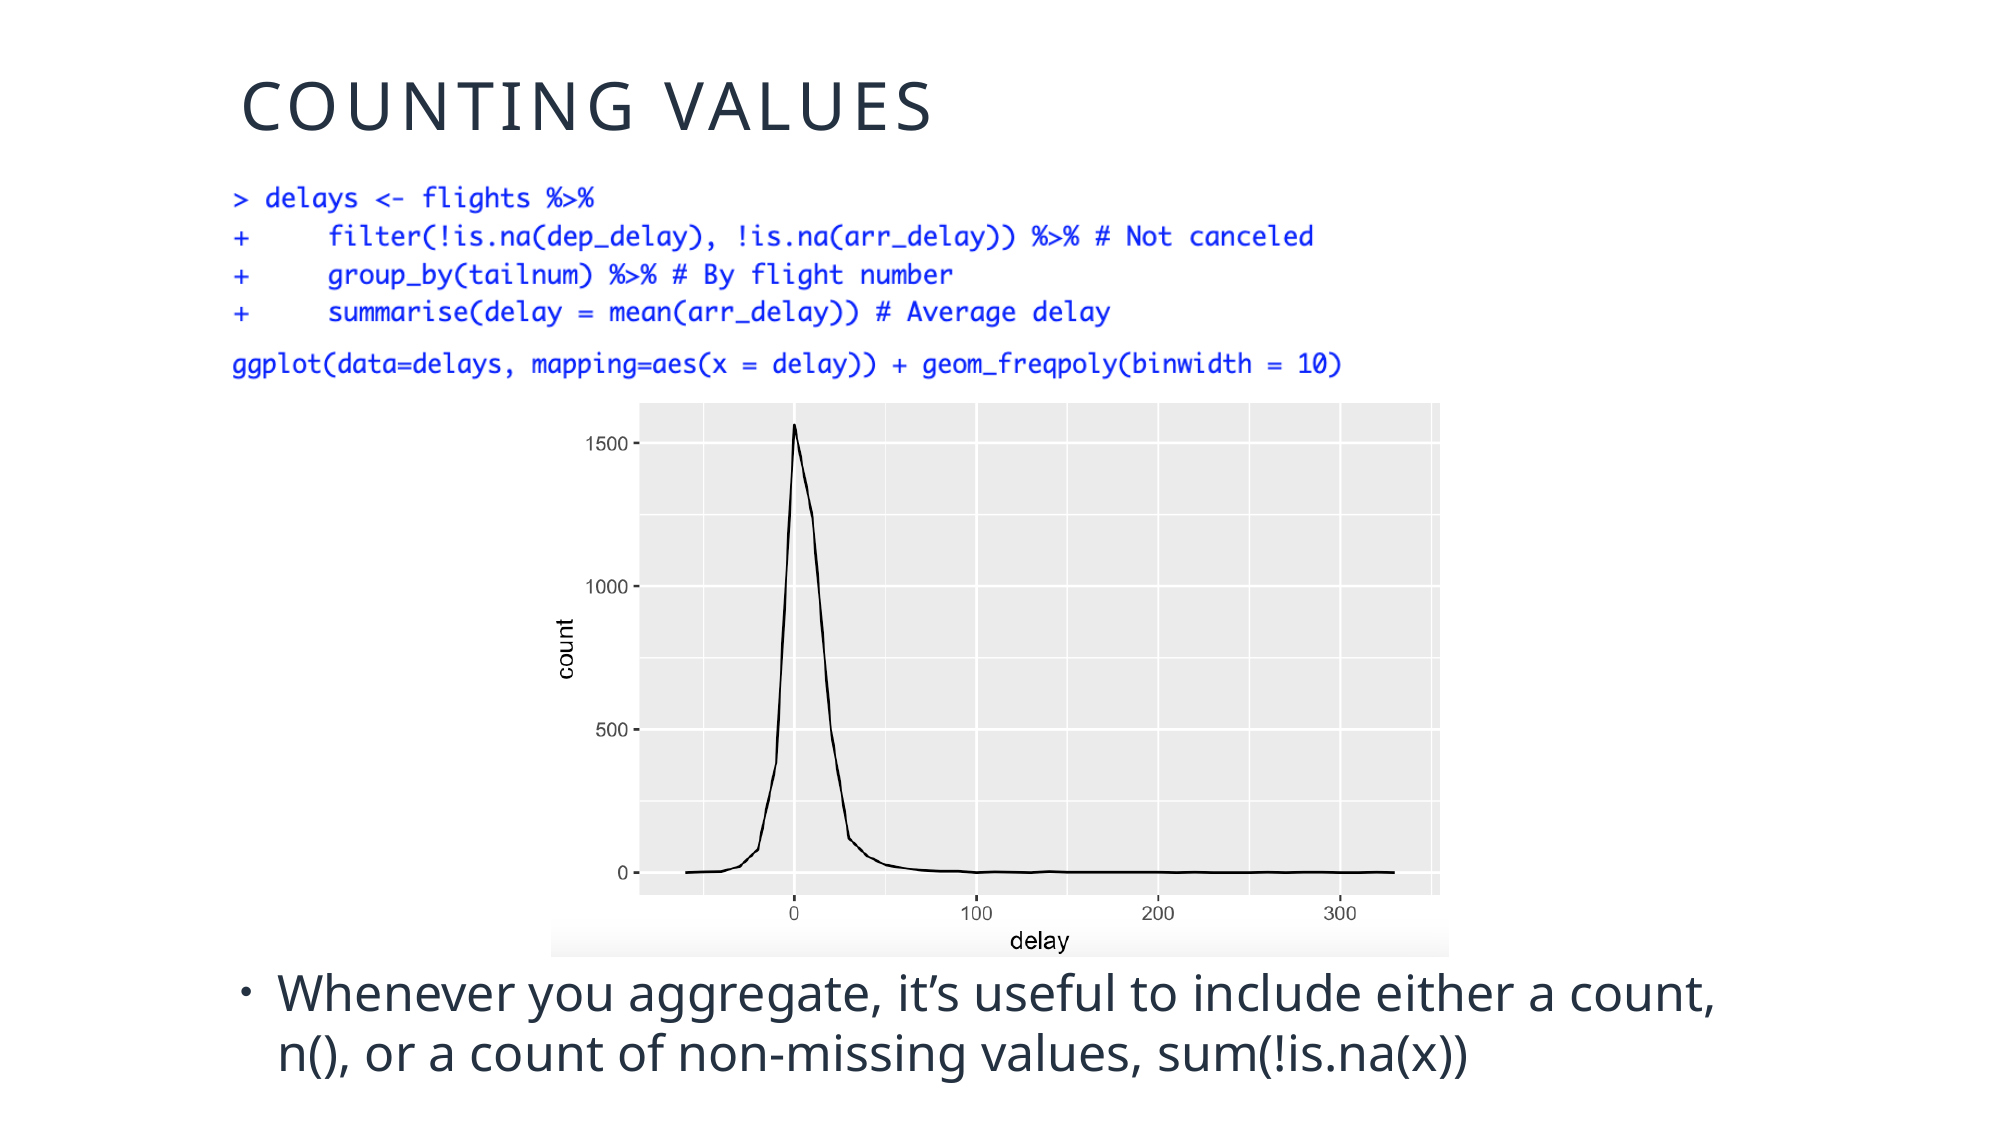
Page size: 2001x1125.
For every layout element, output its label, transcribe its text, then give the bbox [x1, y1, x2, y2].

list Whenever you aggregate, it’s useful to include either a count, n(), or a count of non-missing values, sum(!is.na(x)) [225, 226, 1782, 1125]
picture [224, 180, 1323, 331]
picture [551, 395, 1449, 957]
title counting values [225, 0, 1838, 153]
picture [224, 347, 1348, 386]
